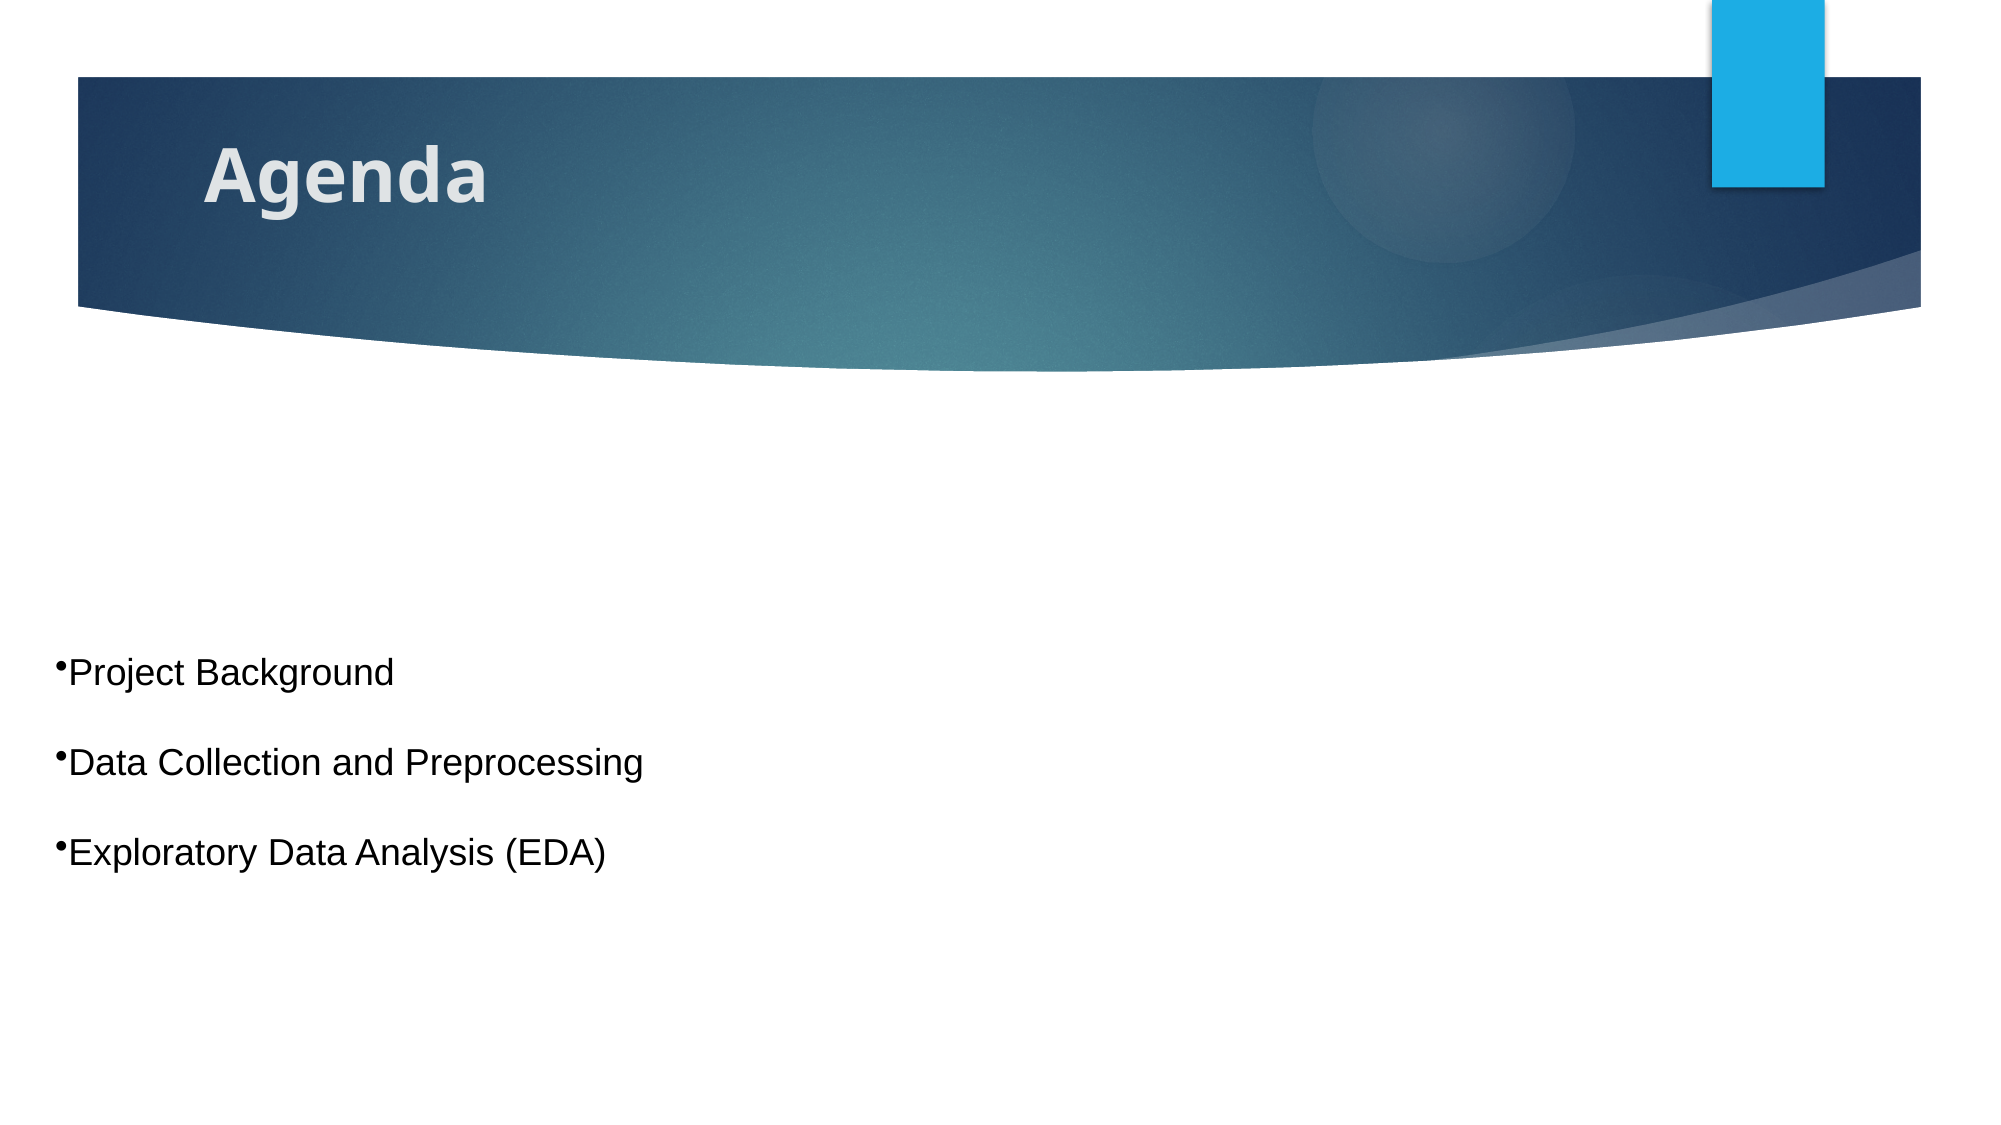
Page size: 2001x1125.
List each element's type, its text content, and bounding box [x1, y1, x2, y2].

title Agenda [189, 159, 1627, 276]
list Project Background Data Collection and Preprocessing Exploratory Data Analysis (EDA) [40, 457, 1892, 1110]
